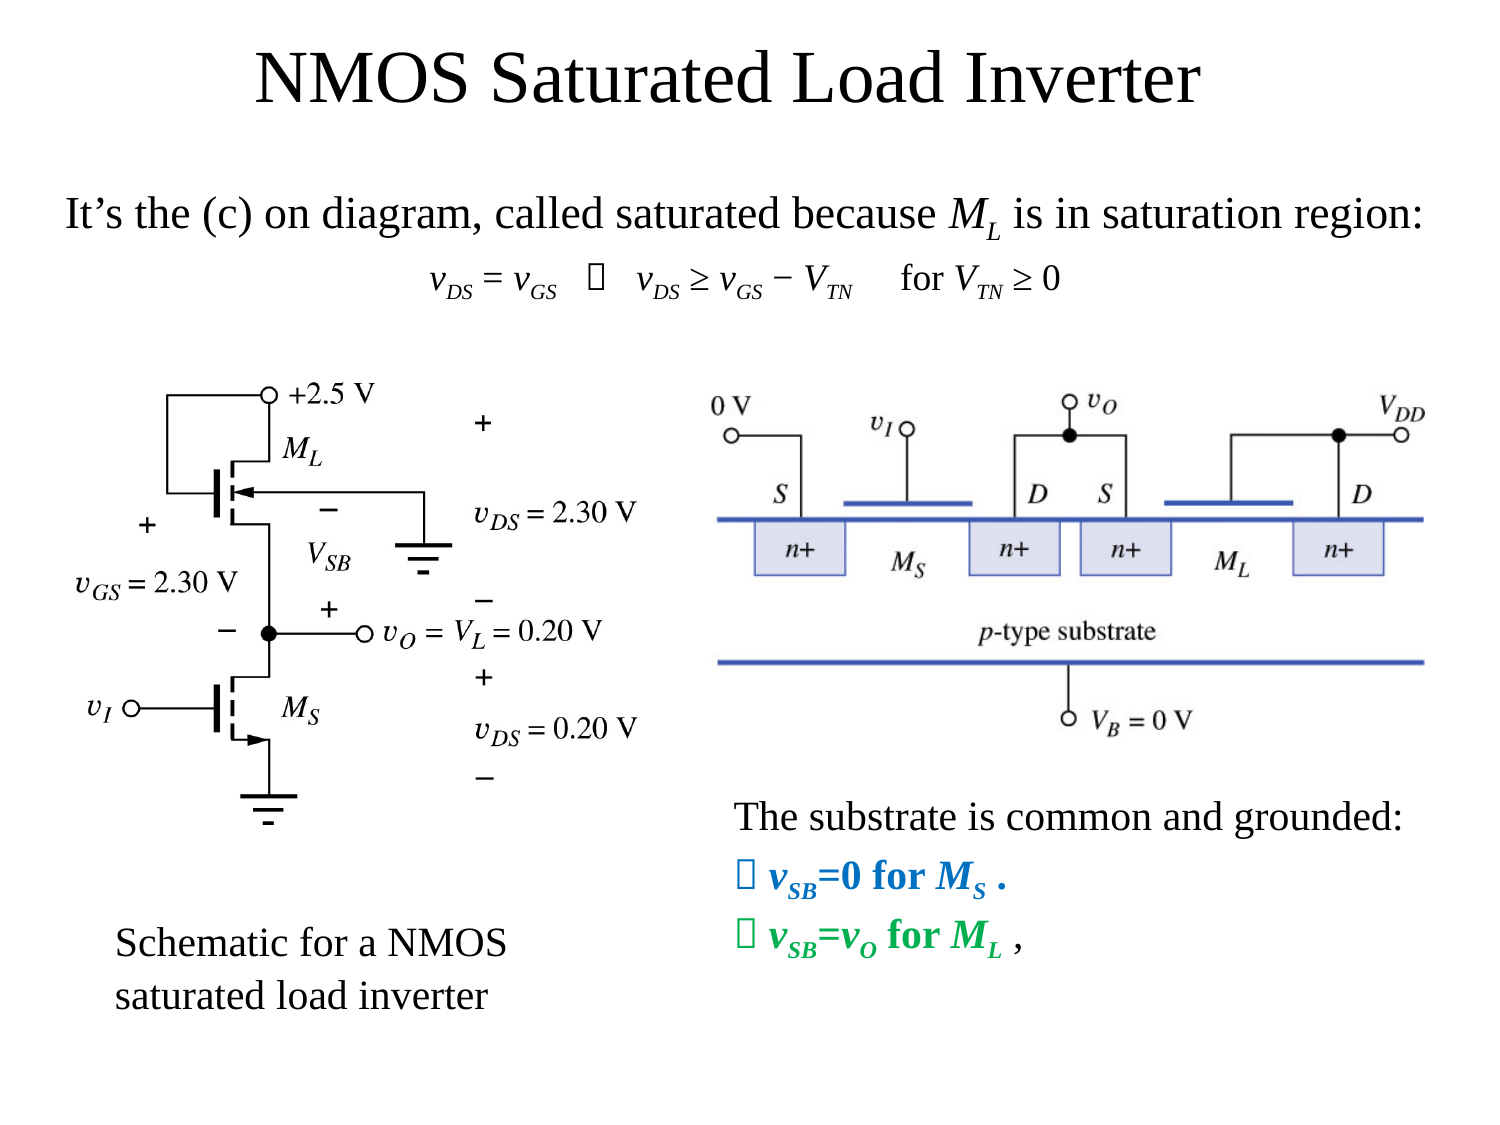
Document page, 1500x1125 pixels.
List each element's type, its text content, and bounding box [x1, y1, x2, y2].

text_box The substrate is common and grounded:  vSB=0 for MS .  vSB=vO for ML , [662, 787, 1500, 975]
picture [74, 375, 638, 826]
list Schematic for a NMOS saturated load inverter [99, 912, 613, 1038]
picture [687, 337, 1426, 738]
text_box It’s the (c) on diagram, called saturated because ML is in saturation region: vDS = vGS  vDS ≥ vGS − VTN for VTN ≥ 0 [50, 175, 1450, 339]
title NMOS Saturated Load Inverter [24, 0, 1488, 163]
